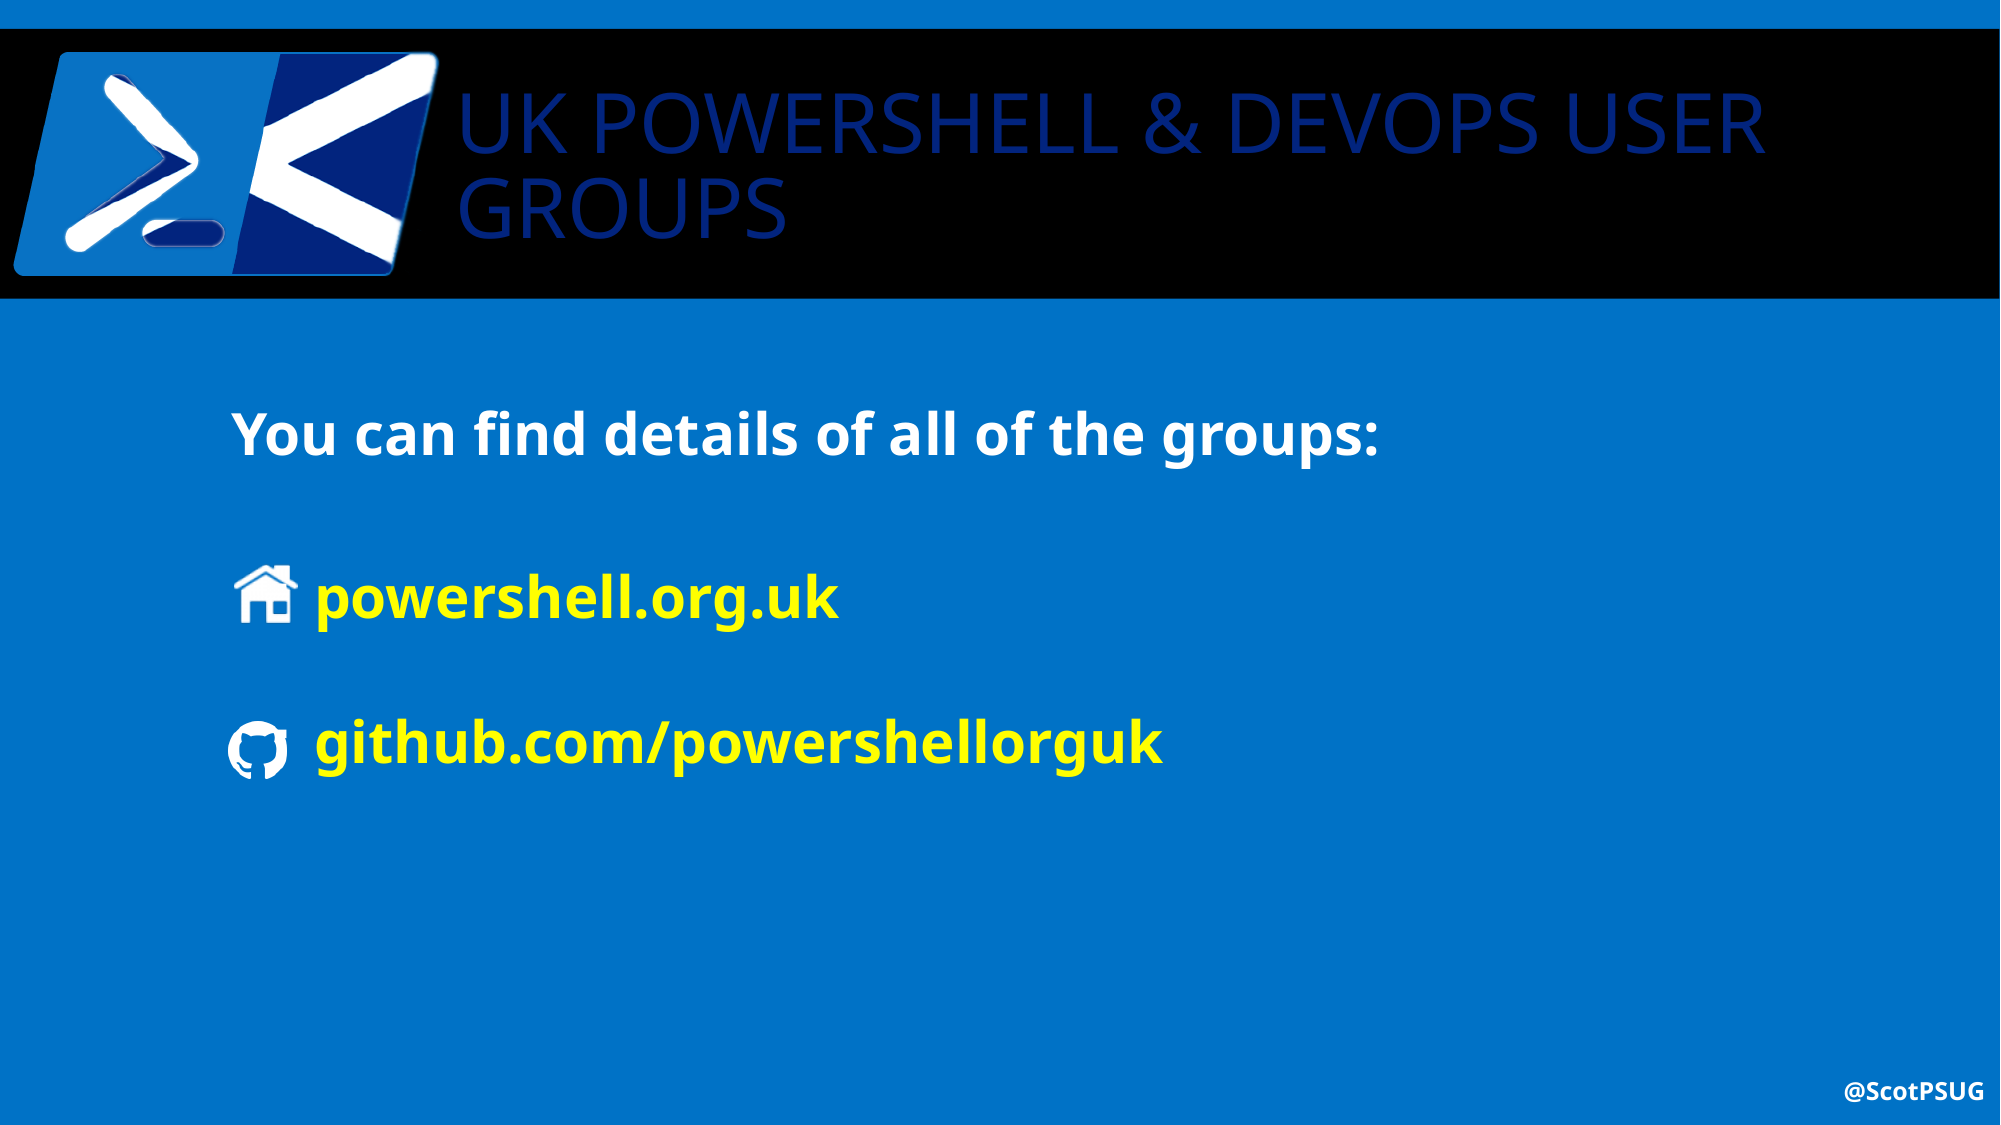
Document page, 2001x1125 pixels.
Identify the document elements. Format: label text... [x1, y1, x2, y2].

text_box uk POWERSHELL & DEVOPS user groups [440, 46, 1803, 294]
text_box @ScotPSUG [1663, 1068, 2000, 1113]
text_box You can find details of all of the groups: powershell.org.uk github.com/powershellorguk [216, 397, 1955, 995]
picture [9, 49, 441, 279]
picture [227, 720, 287, 780]
picture [233, 562, 298, 627]
